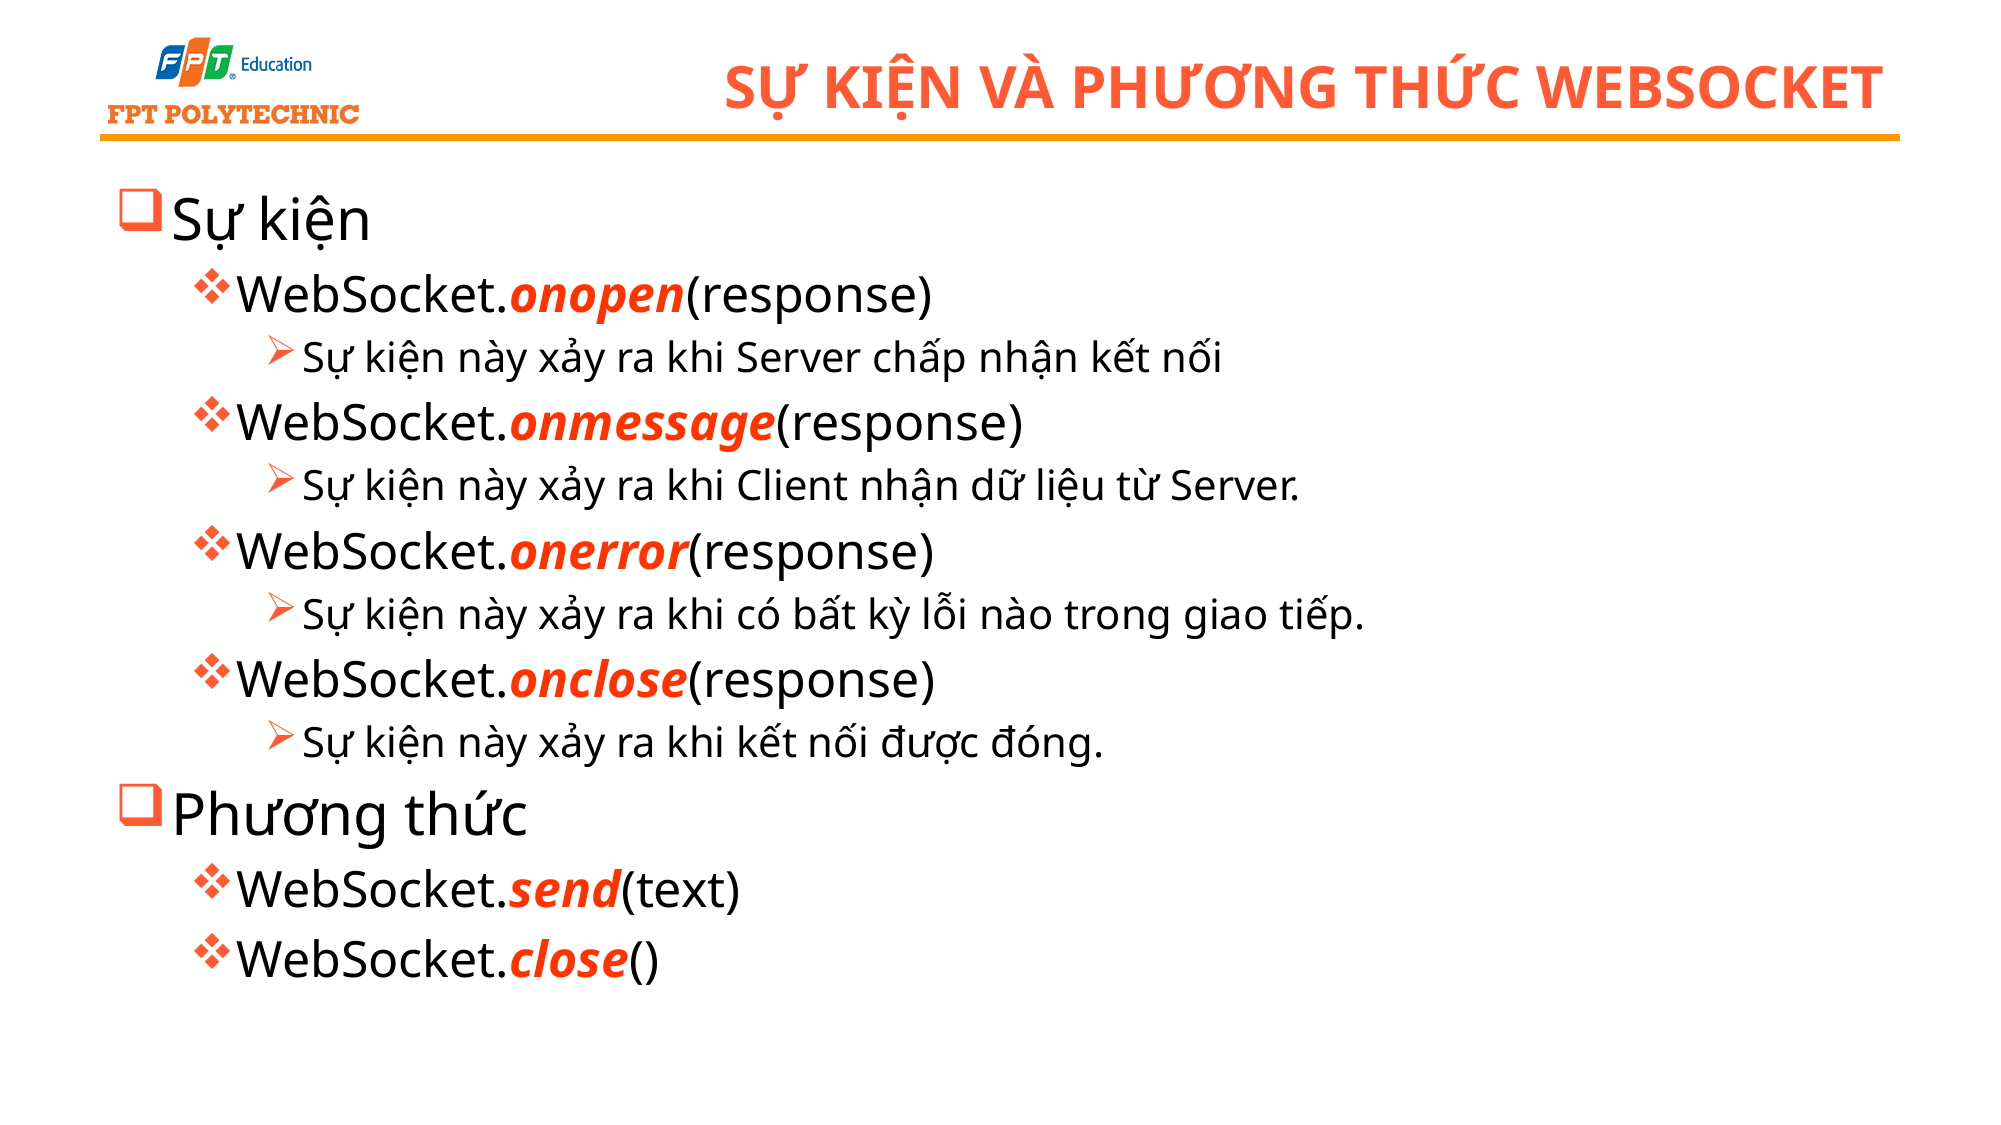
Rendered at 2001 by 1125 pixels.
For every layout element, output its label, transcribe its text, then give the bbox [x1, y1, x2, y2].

picture [99, 135, 367, 143]
picture [99, 25, 367, 134]
list Sự kiện WebSocket.onopen(response) Sự kiện này xảy ra khi Server chấp nhận kết nối WebSocket.onmessage(response) Sự kiện này xảy ra khi Client nhận dữ liệu từ Server. WebSocket.onerror(response) Sự kiện này xảy ra khi có bất kỳ lỗi nào trong giao tiếp. WebSocket.onclose(response) Sự kiện này xảy ra khi kết nối được đóng. Phương thức WebSocket.send(text) WebSocket.close() [99, 174, 1900, 1038]
title Sự kiện và phương thức WebSocket [366, 45, 1900, 125]
